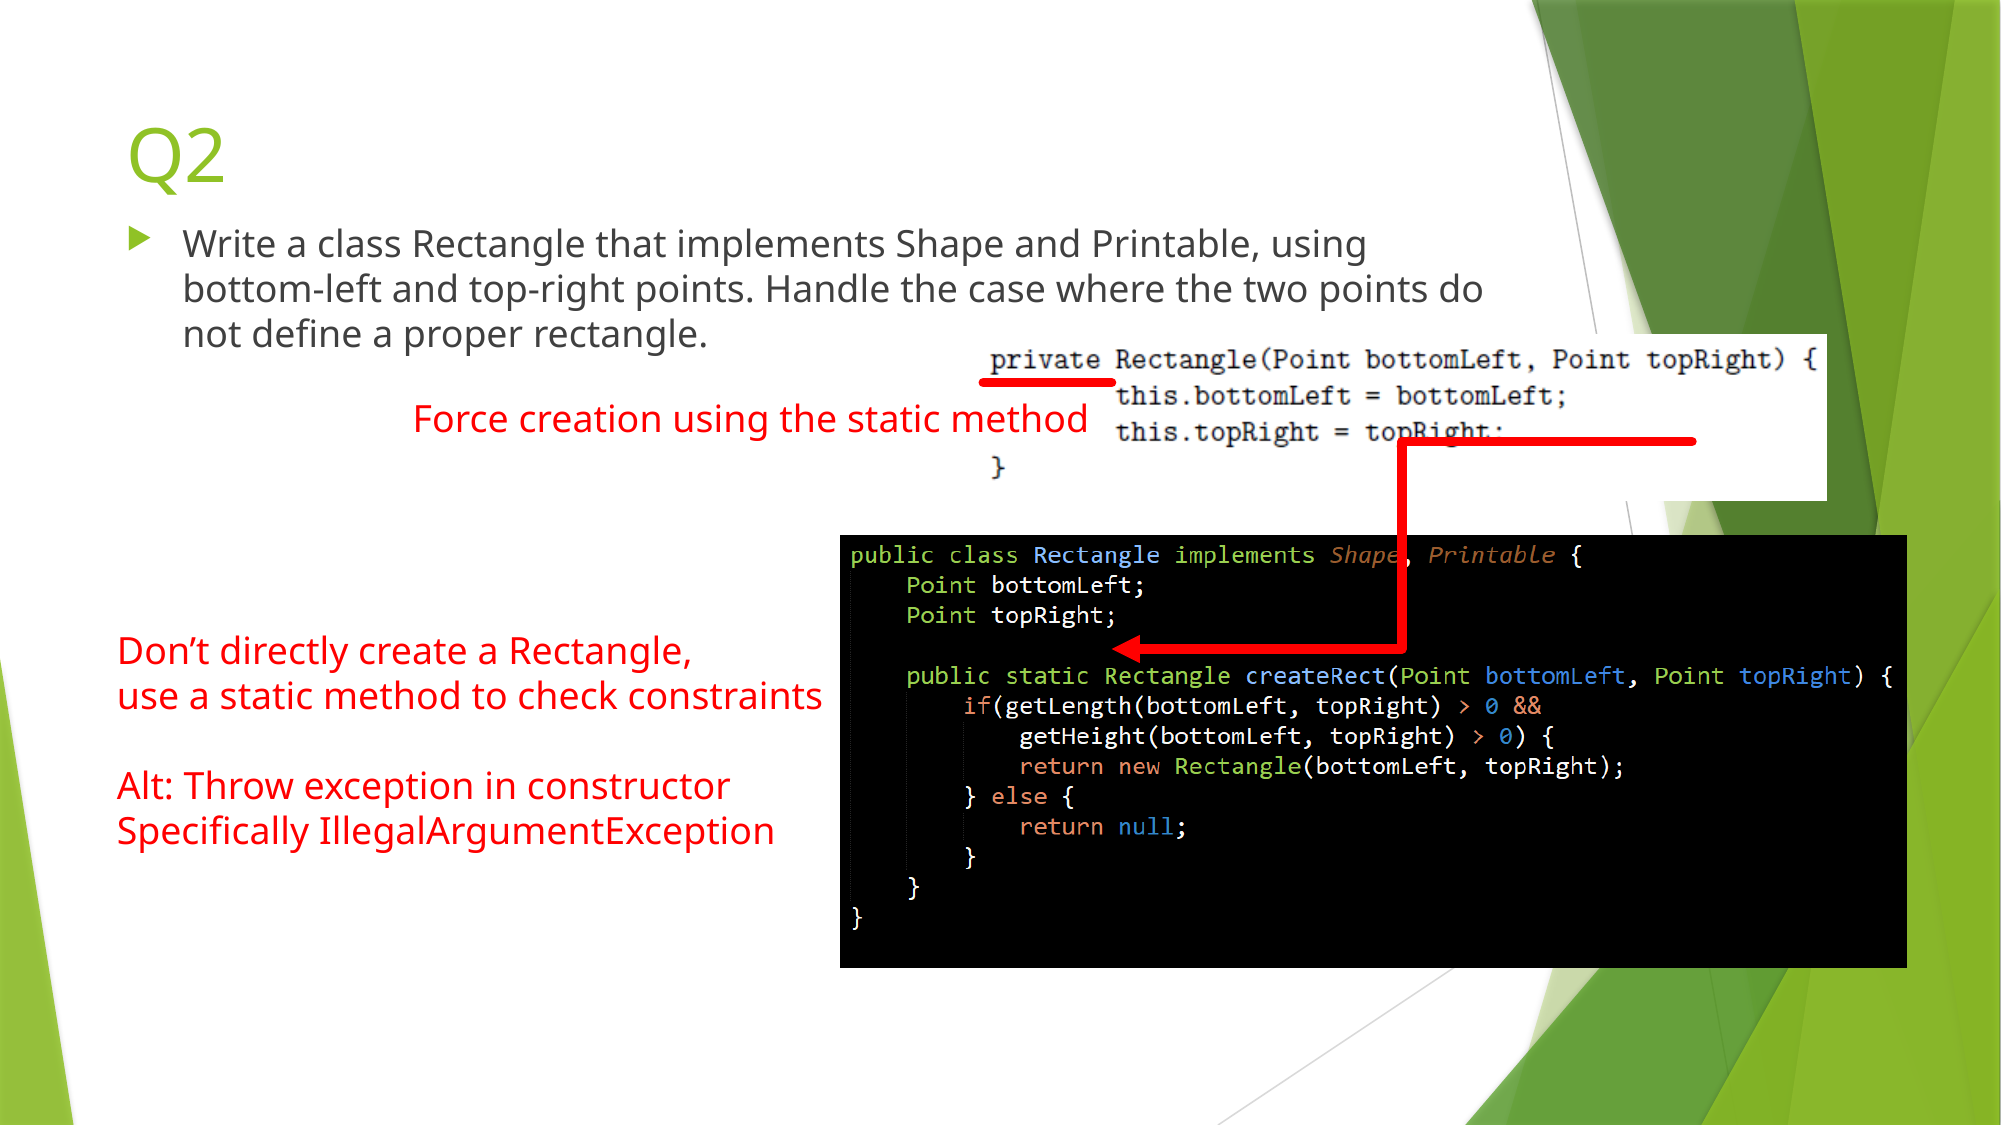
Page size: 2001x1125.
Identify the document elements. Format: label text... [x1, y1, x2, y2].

picture [839, 535, 1907, 969]
list Write a class Rectangle that implements Shape and Printable, using bottom-left and top-right points. Handle the case where the two points do not define a proper rectangle. [111, 212, 1522, 619]
picture [982, 334, 1828, 501]
text_box Force creation using the static method [397, 387, 977, 447]
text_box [1111, 441, 1693, 650]
title Q2 [111, 99, 1522, 212]
text_box Don’t directly create a Rectangle, use a static method to check constraints Alt: Throw exception in constructor Specifically IllegalArgumentException [102, 619, 834, 860]
